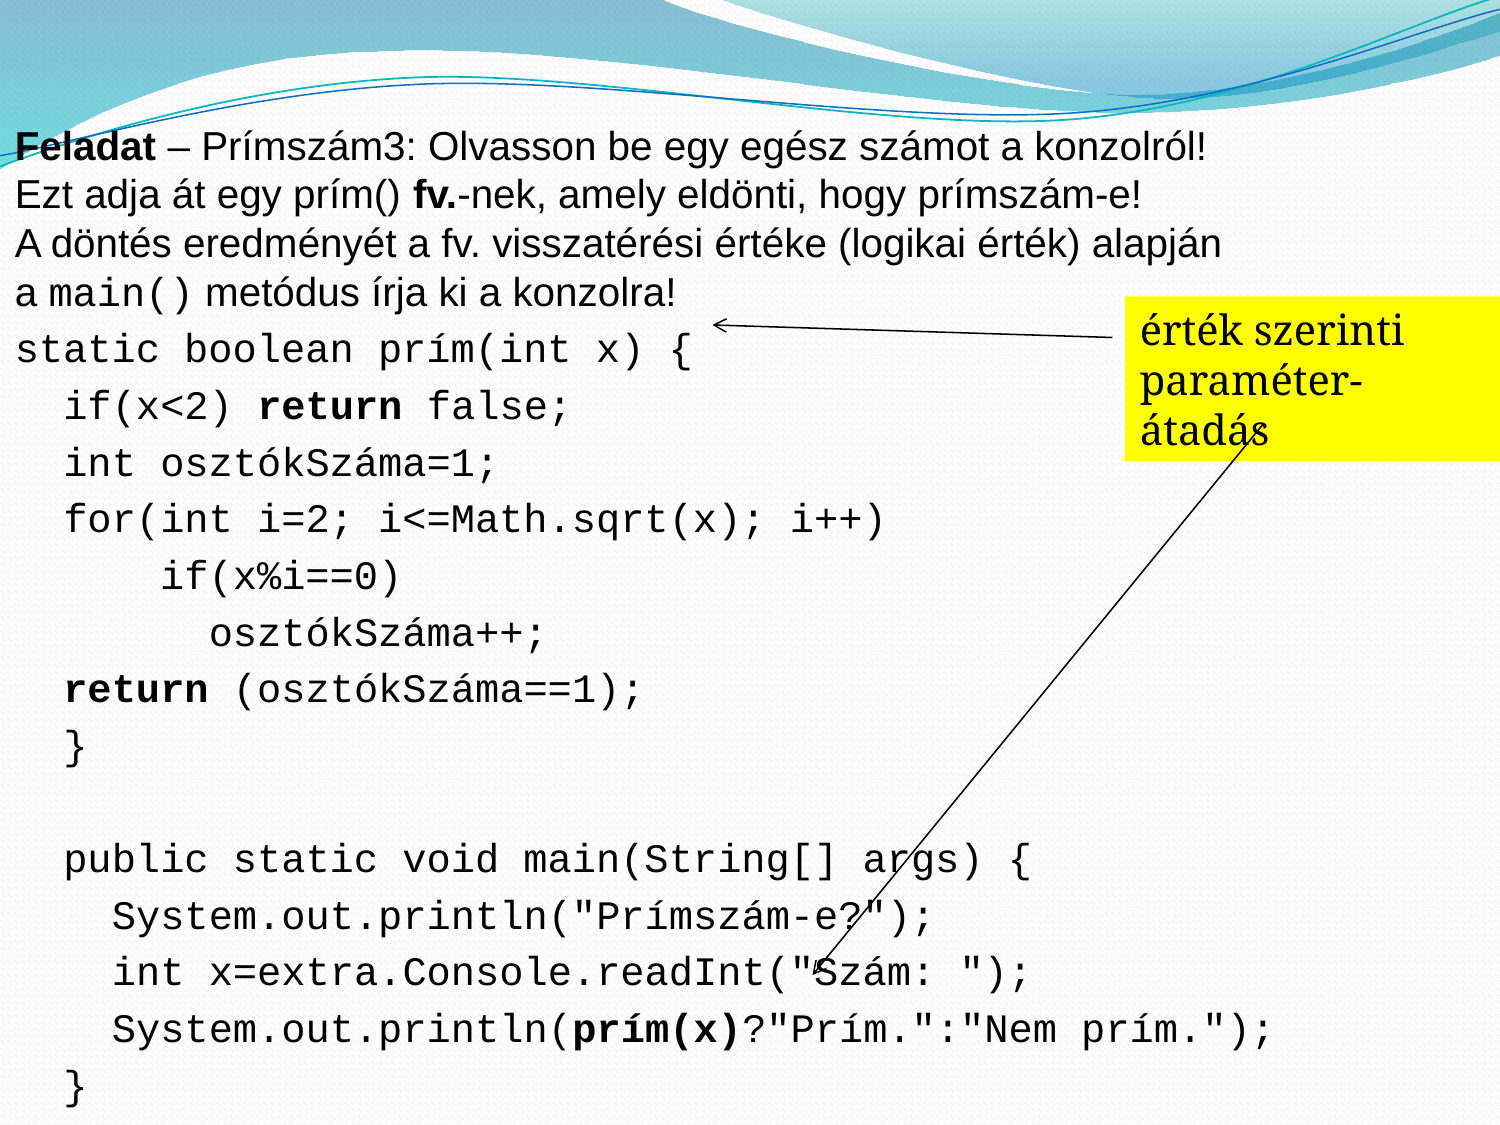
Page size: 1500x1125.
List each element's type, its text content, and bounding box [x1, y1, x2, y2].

list Feladat – Prímszám3: Olvasson be egy egész számot a konzolról! Ezt adja át egy prím() fv.-nek, amely eldönti, hogy prímszám-e! A döntés eredményét a fv. visszatérési értéke (logikai érték) alapján a main() metódus írja ki a konzolra! static boolean prím(int x) { if(x<2) return false; int osztókSzáma=1; for(int i=2; i<=Math.sqrt(x); i++) if(x%i==0) osztókSzáma++; return (osztókSzáma==1); } public static void main(String[] args) { System.out.println("Prímszám-e?"); int x=extra.Console.readInt("Szám: "); System.out.println(prím(x)?"Prím.":"Nem prím."); } [0, 112, 1500, 1125]
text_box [712, 324, 1113, 338]
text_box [762, 474, 1313, 926]
text_box érték szerinti paraméter-átadás [1124, 296, 1500, 462]
